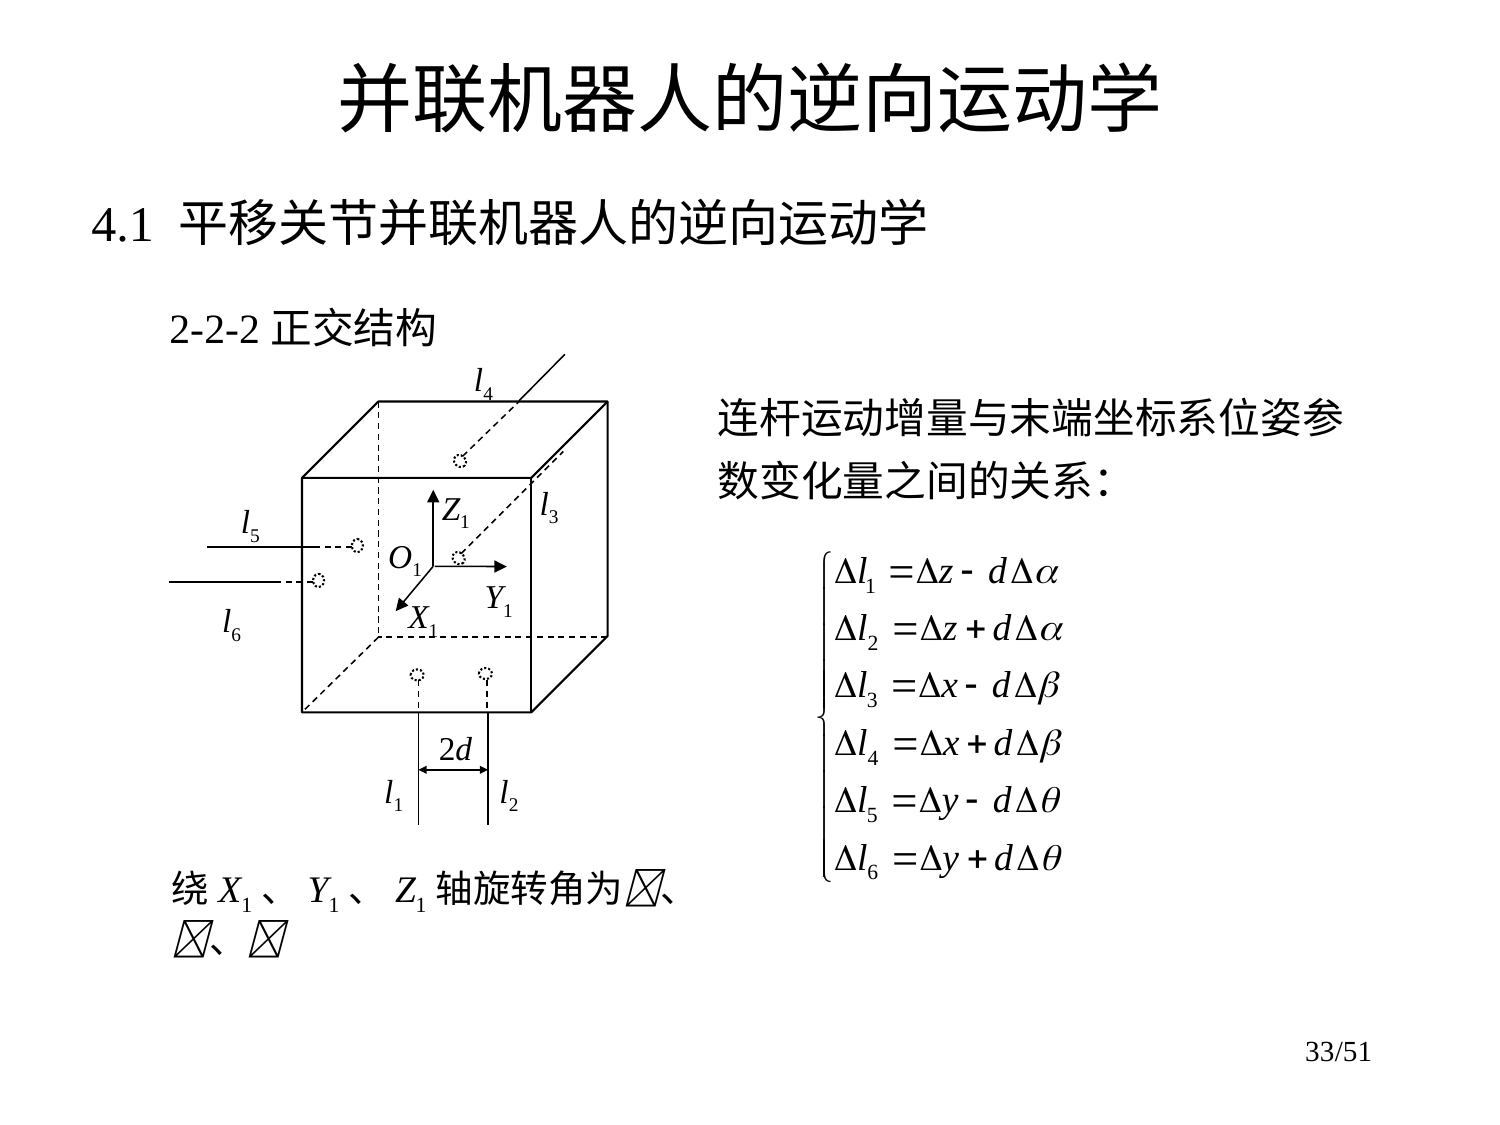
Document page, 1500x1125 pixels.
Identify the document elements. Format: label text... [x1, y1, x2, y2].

title 并联机器人的逆向运动学 [112, 31, 1388, 161]
text_box 绕X1、Y1、Z1轴旋转角为、、 [157, 857, 754, 969]
text_box 连杆运动增量与末端坐标系位姿参数变化量之间的关系： [702, 372, 1373, 513]
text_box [808, 545, 1072, 890]
text_box 4.1 平移关节并联机器人的逆向运动学 [76, 184, 987, 260]
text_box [168, 341, 608, 826]
text_box 2-2-2正交结构 [154, 293, 453, 359]
slide_number 33/51 [1074, 1024, 1388, 1101]
